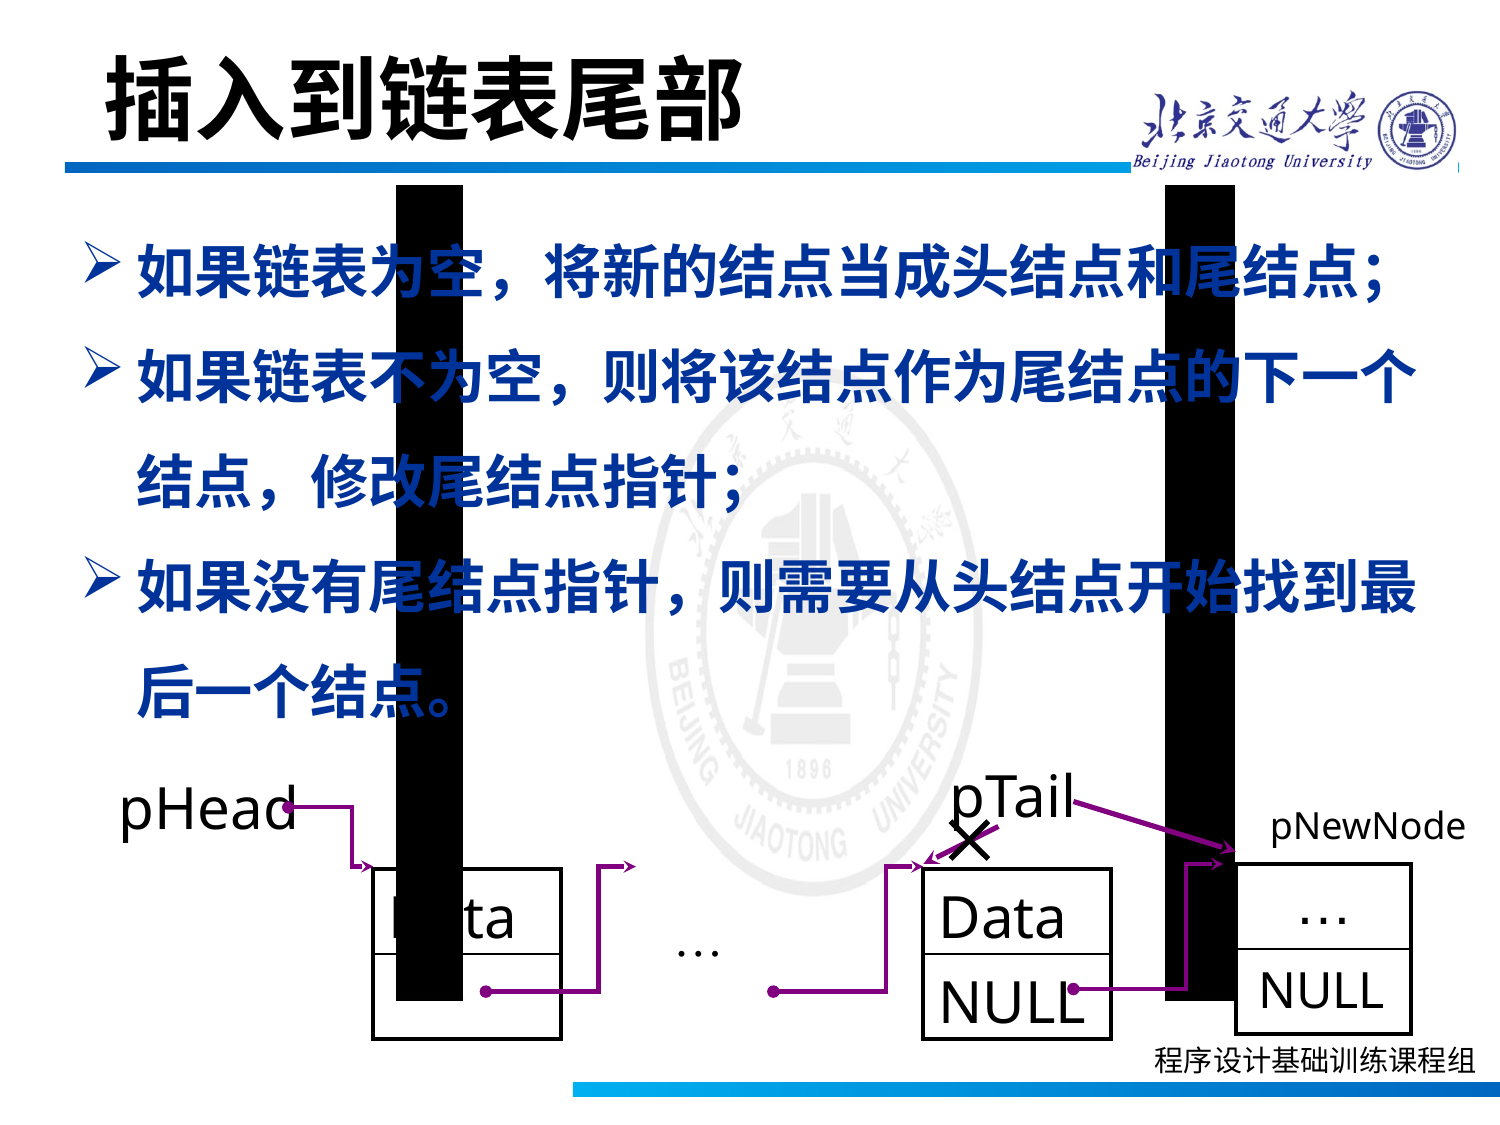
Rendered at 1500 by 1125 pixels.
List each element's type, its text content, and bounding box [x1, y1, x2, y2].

text_box [1067, 888, 1195, 996]
text_box pTail [934, 751, 1091, 784]
text_box 插入到链表尾部 [88, 34, 1093, 160]
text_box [485, 866, 924, 992]
text_box [923, 855, 930, 864]
table_header Data [375, 871, 480, 953]
text_box [282, 801, 374, 873]
text_box pHead [103, 763, 314, 849]
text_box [935, 785, 1237, 881]
text_box 程序设计基础训练课程组 [1139, 1034, 1495, 1085]
table_cell NULL [925, 955, 1109, 1037]
table_header Data [927, 871, 1109, 953]
table_header … [1238, 866, 1409, 948]
table_cell [375, 955, 559, 1037]
text_box 如果链表为空，将新的结点当成头结点和尾结点； 如果链表不为空，则将该结点作为尾结点的下一个结点，修改尾结点指针； 如果没有尾结点指针，则需要从头结点开始找到最后一个结点。 [64, 192, 1447, 733]
picture [1131, 83, 1458, 173]
table_cell [1238, 950, 1409, 1032]
text_box pNewNode [1255, 794, 1483, 855]
text_box NULL [1243, 951, 1400, 1027]
